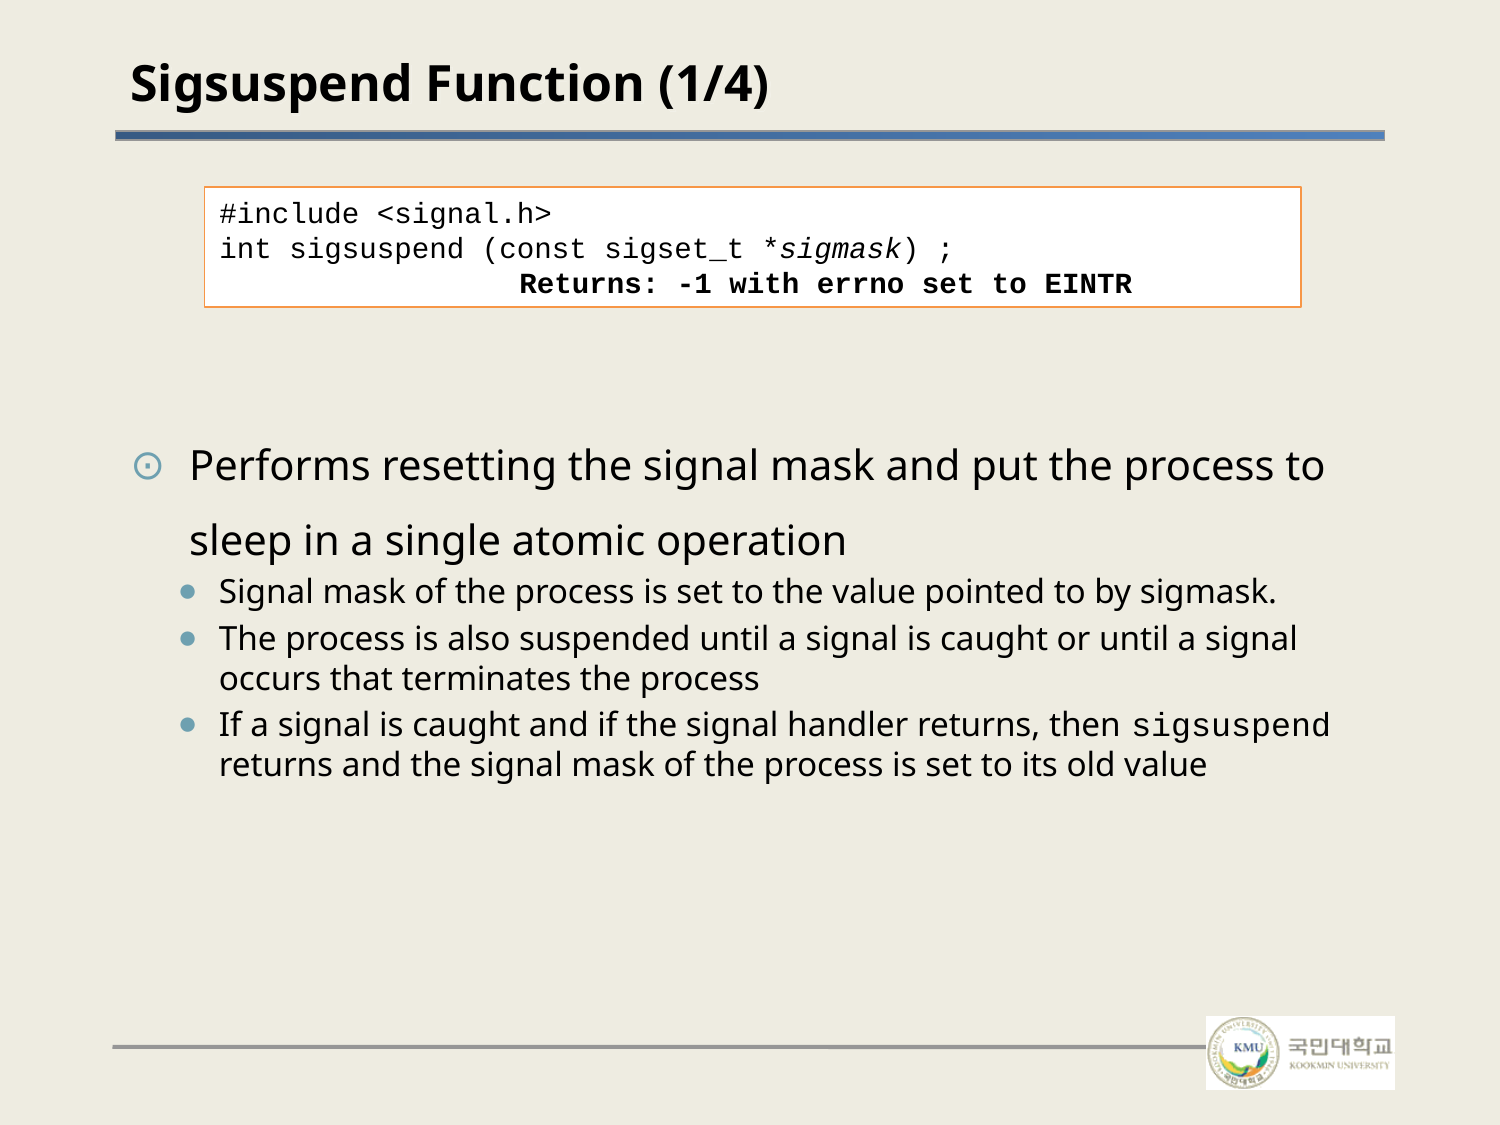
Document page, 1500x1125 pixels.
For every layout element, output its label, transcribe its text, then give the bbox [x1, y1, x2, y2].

title Sigsuspend Function (1/4) [115, 24, 1391, 138]
picture [1206, 1016, 1395, 1090]
list Performs resetting the signal mask and put the process to sleep in a single atomic operation Signal mask of the process is set to the value pointed to by sigmask. The process is also suspended until a signal is caught or until a signal occurs that terminates the process If a signal is caught and if the signal handler returns, then sigsuspend returns and the signal mask of the process is set to its old value [115, 405, 1391, 1013]
text_box #include <signal.h> int sigsuspend (const sigset_t *sigmask) ; Returns: -1 with errno set to EINTR [204, 186, 1302, 308]
